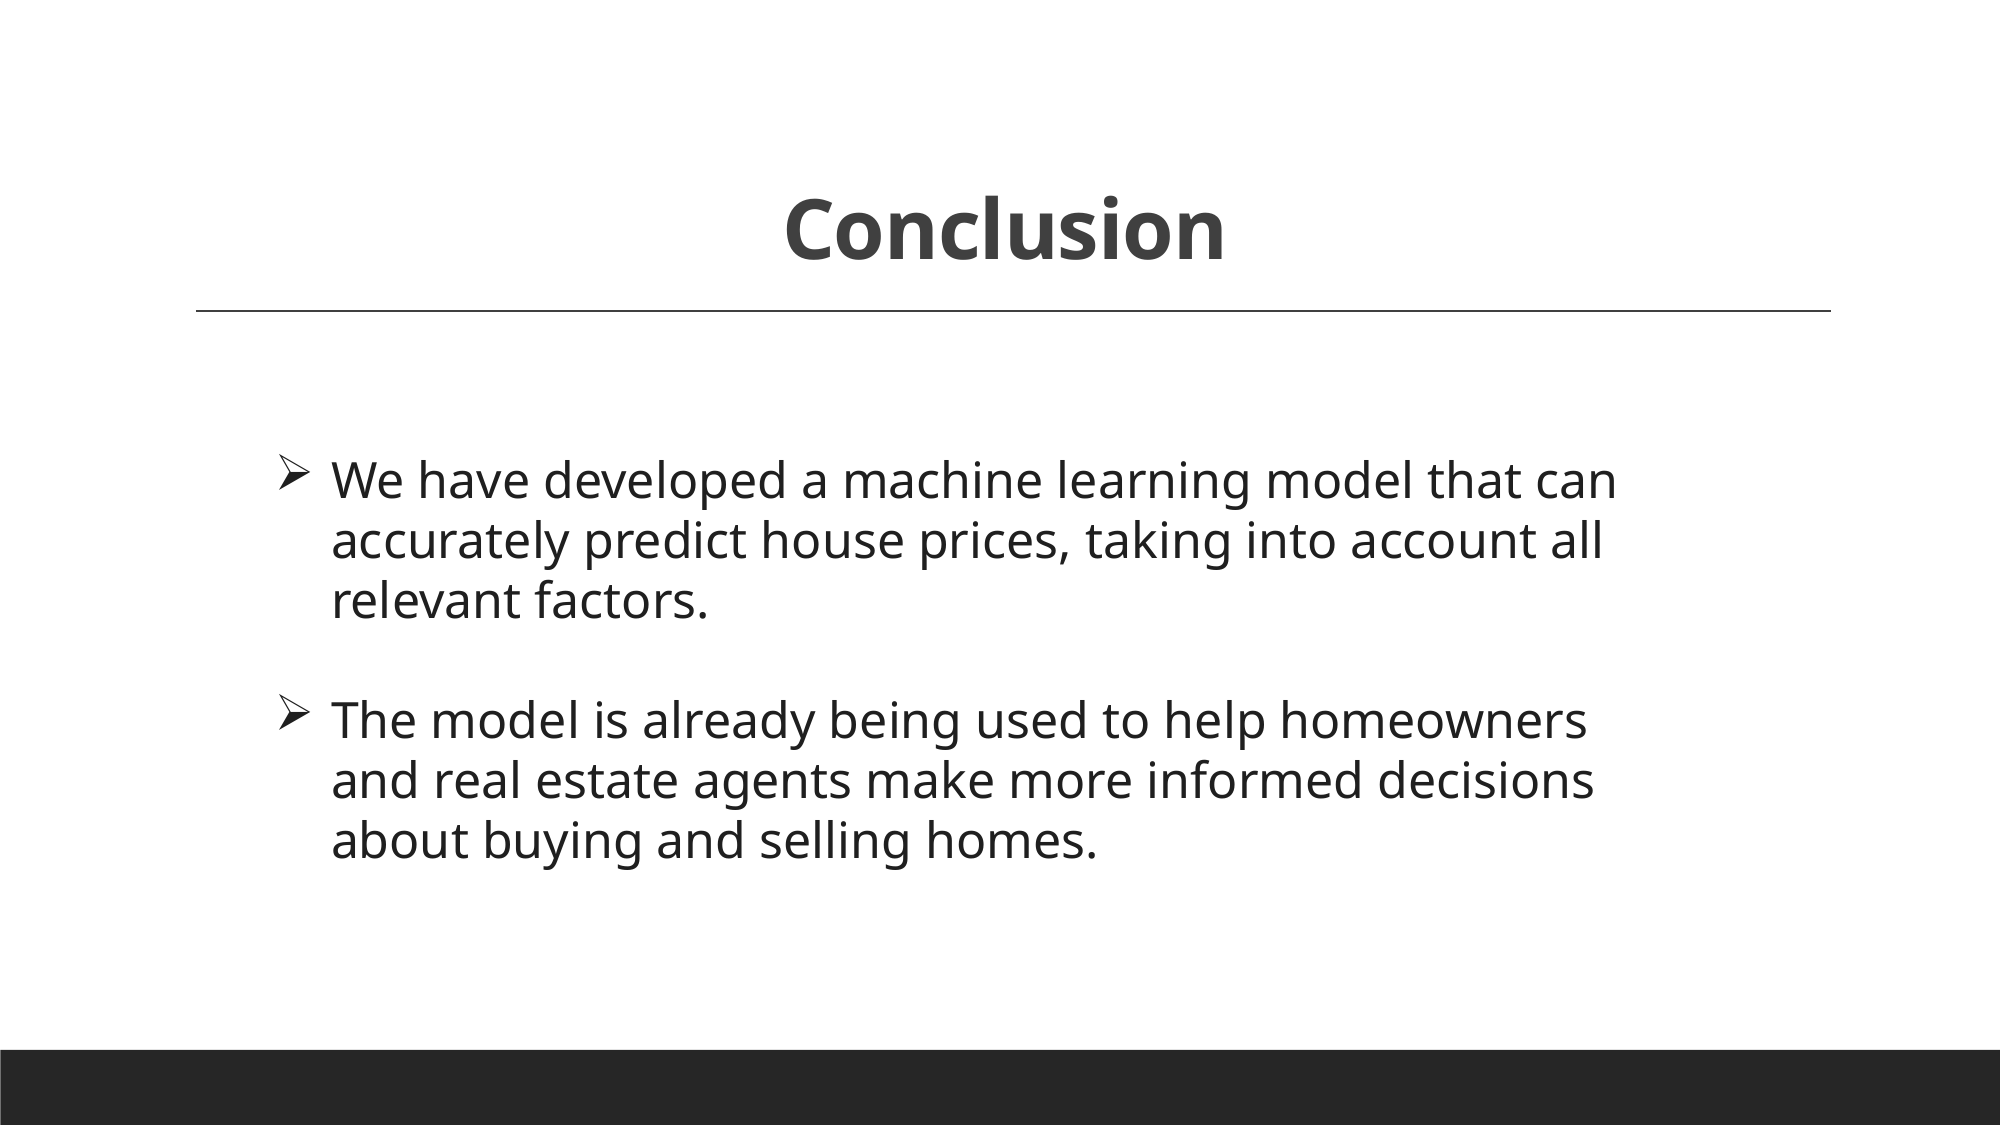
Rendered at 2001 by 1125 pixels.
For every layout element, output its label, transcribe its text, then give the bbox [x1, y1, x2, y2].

text_box We have developed a machine learning model that can accurately predict house prices, taking into account all relevant factors. The model is already being used to help homeowners and real estate agents make more informed decisions about buying and selling homes. [260, 441, 1682, 876]
title Conclusion [180, 47, 1830, 285]
